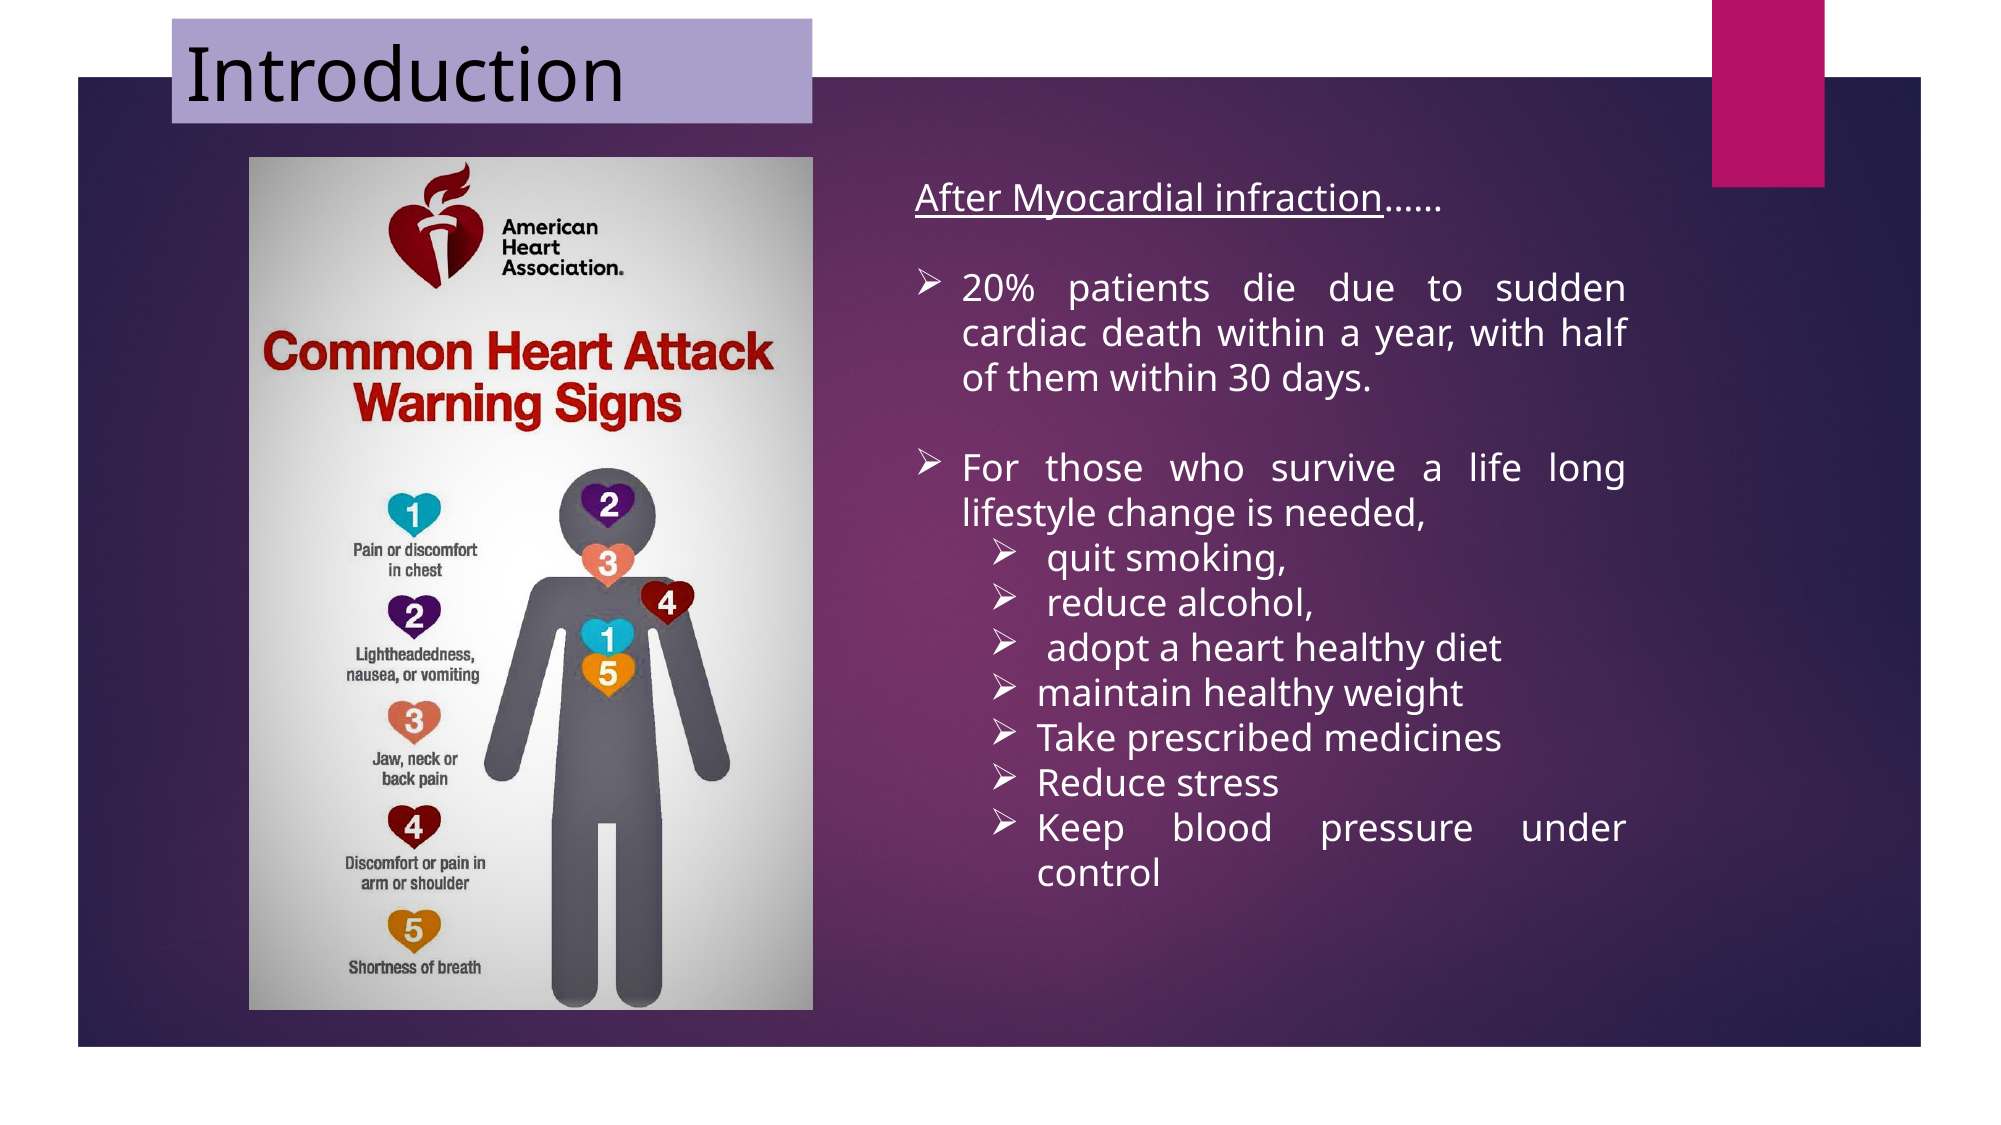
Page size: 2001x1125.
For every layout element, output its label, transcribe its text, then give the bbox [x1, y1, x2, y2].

picture [249, 157, 813, 1010]
text_box After Myocardial infraction…… 20% patients die due to sudden cardiac death within a year, with half of them within 30 days. For those who survive a life long lifestyle change is needed, quit smoking, reduce alcohol, adopt a heart healthy diet maintain healthy weight Take prescribed medicines Reduce stress Keep blood pressure under control [899, 167, 1643, 992]
text_box Introduction [171, 18, 813, 124]
